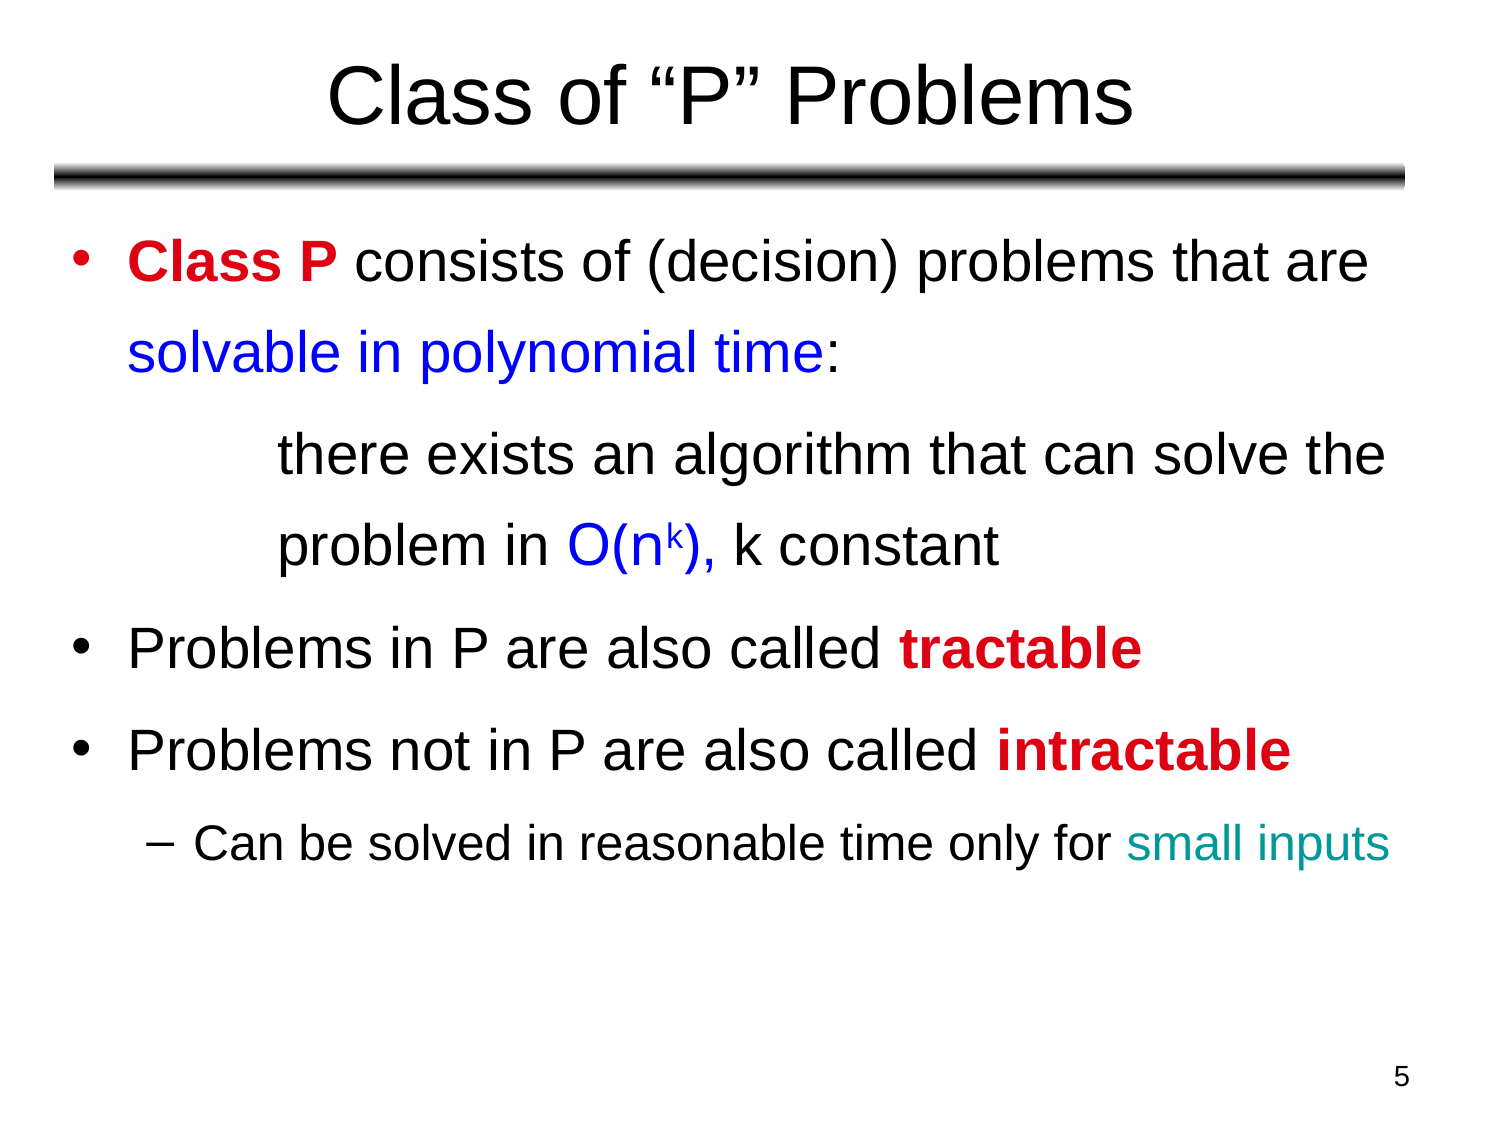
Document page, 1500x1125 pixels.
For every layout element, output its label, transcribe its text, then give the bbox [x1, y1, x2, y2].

list Class P consists of (decision) problems that are solvable in polynomial time: there exists an algorithm that can solve the problem in O(nk), k constant Problems in P are also called tractable Problems not in P are also called intractable Can be solved in reasonable time only for small inputs [56, 194, 1445, 1006]
text_box ‹#› [1074, 1049, 1425, 1103]
title Class of “P” Problems [55, 16, 1406, 166]
